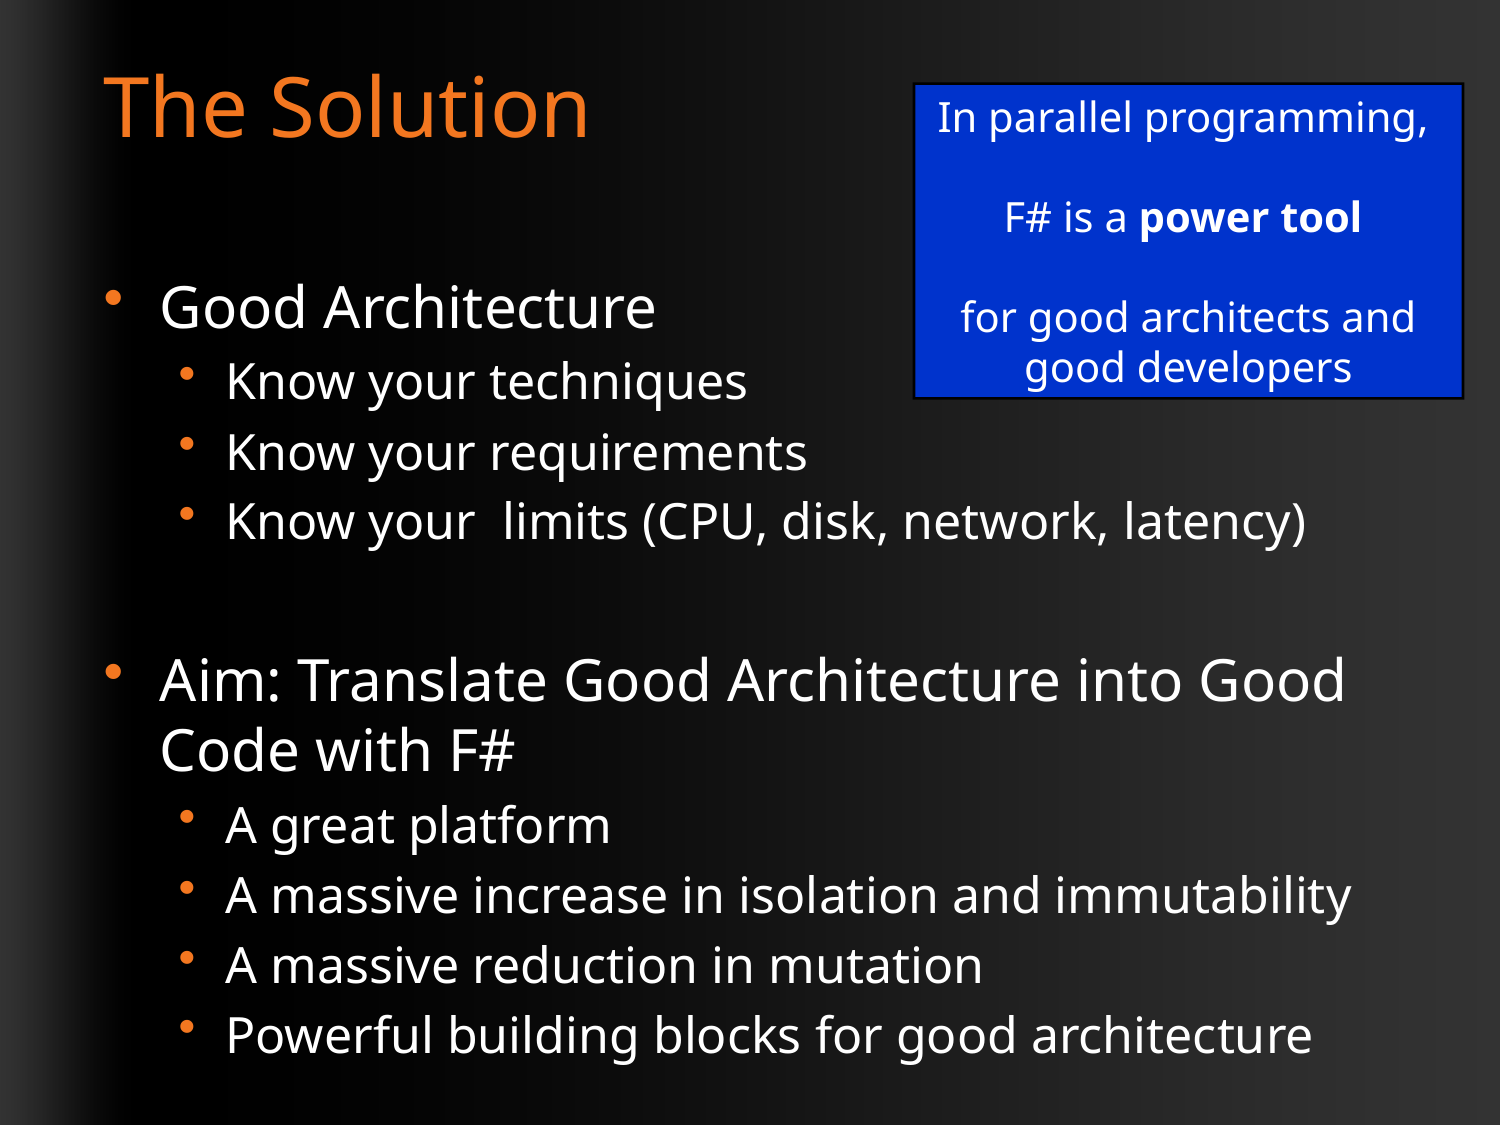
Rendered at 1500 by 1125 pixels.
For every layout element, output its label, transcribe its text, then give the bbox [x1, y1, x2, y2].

title The Solution [88, 46, 1410, 235]
text_box In parallel programming, F# is a power tool for good architects and good developers [913, 83, 1463, 399]
list Good Architecture Know your techniques Know your requirements Know your limits (CPU, disk, network, latency) Aim: Translate Good Architecture into Good Code with F# A great platform A massive increase in isolation and immutability A massive reduction in mutation Powerful building blocks for good architecture [88, 262, 1410, 1006]
picture [0, 0, 1500, 1125]
